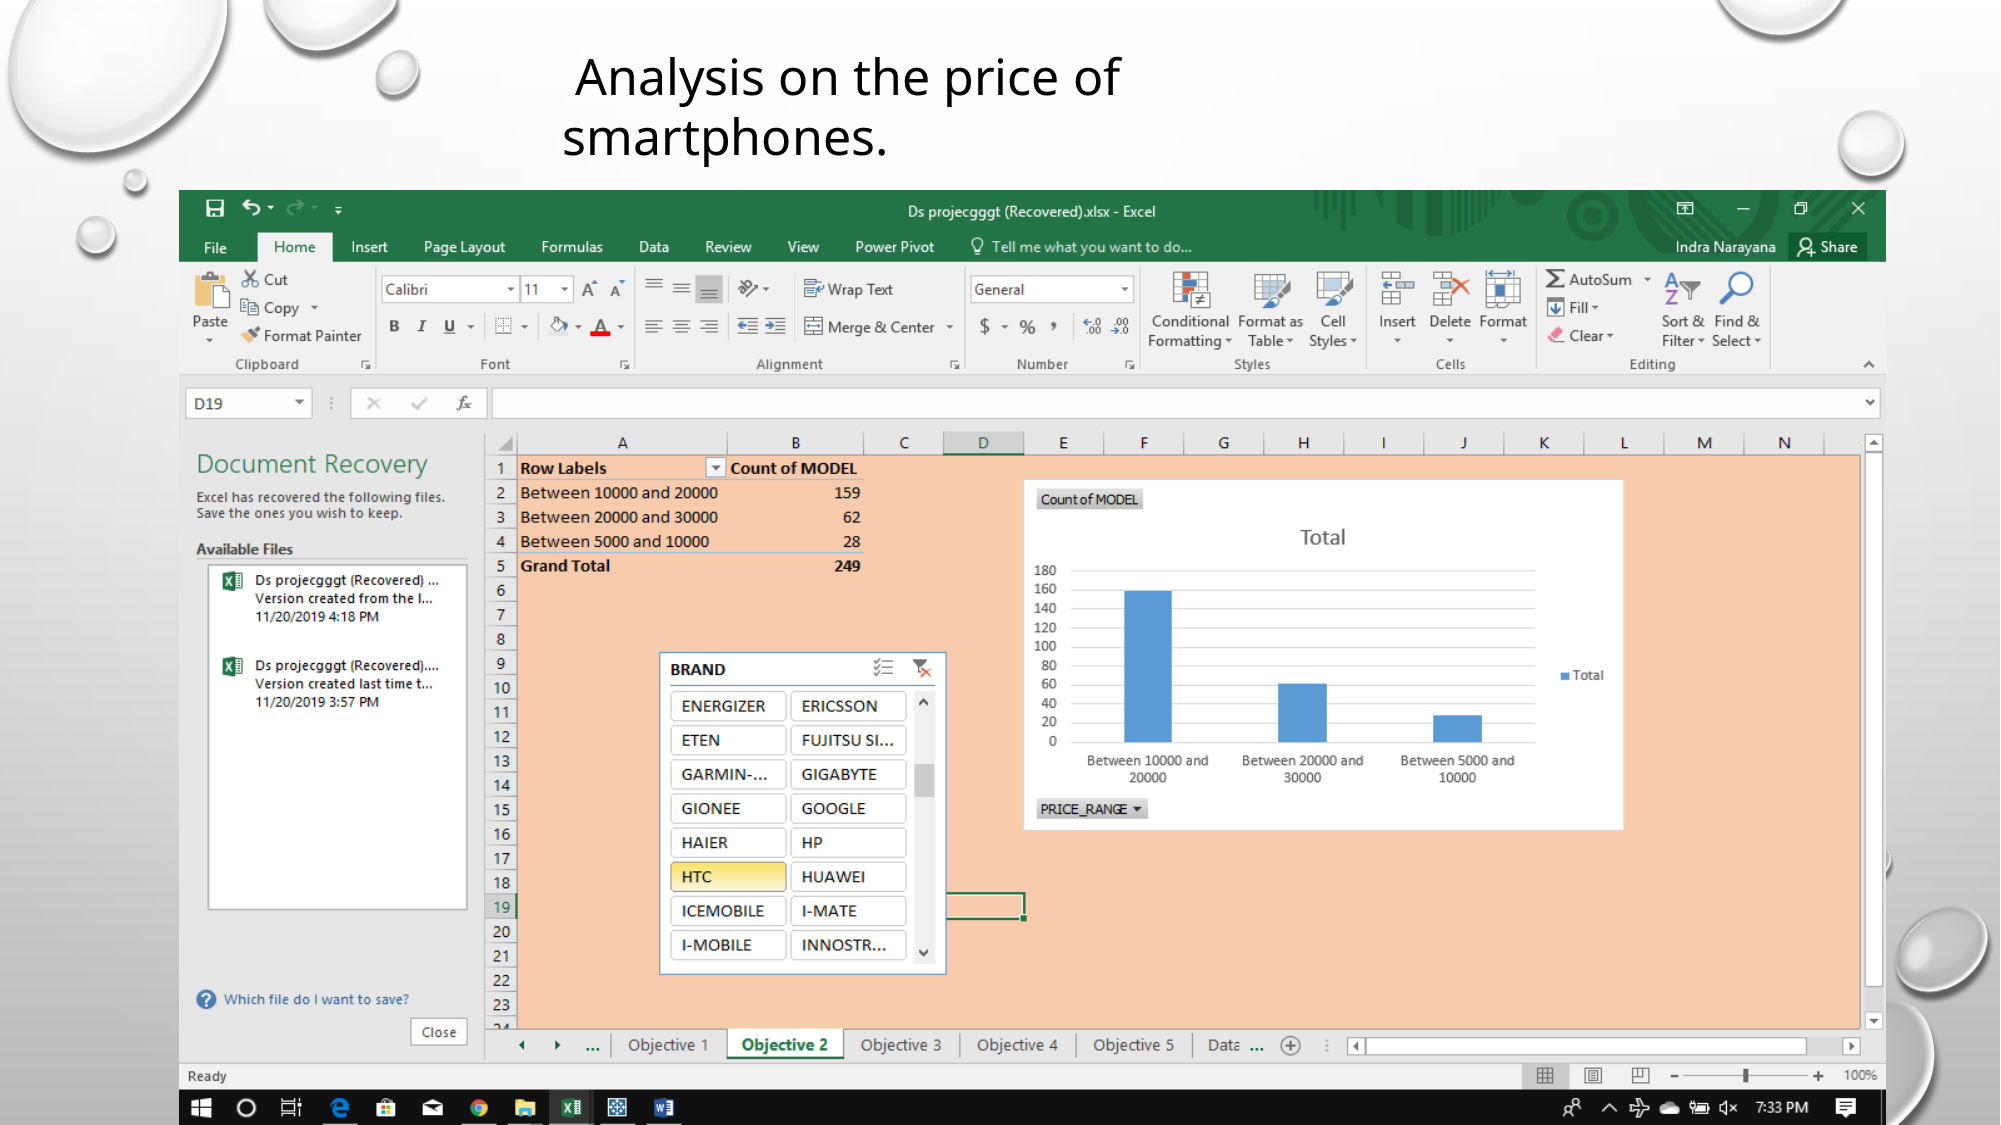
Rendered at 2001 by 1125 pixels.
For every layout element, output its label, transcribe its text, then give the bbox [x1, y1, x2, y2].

picture [0, 0, 2000, 1125]
text_box Analysis on the price of smartphones. [547, 38, 1442, 174]
